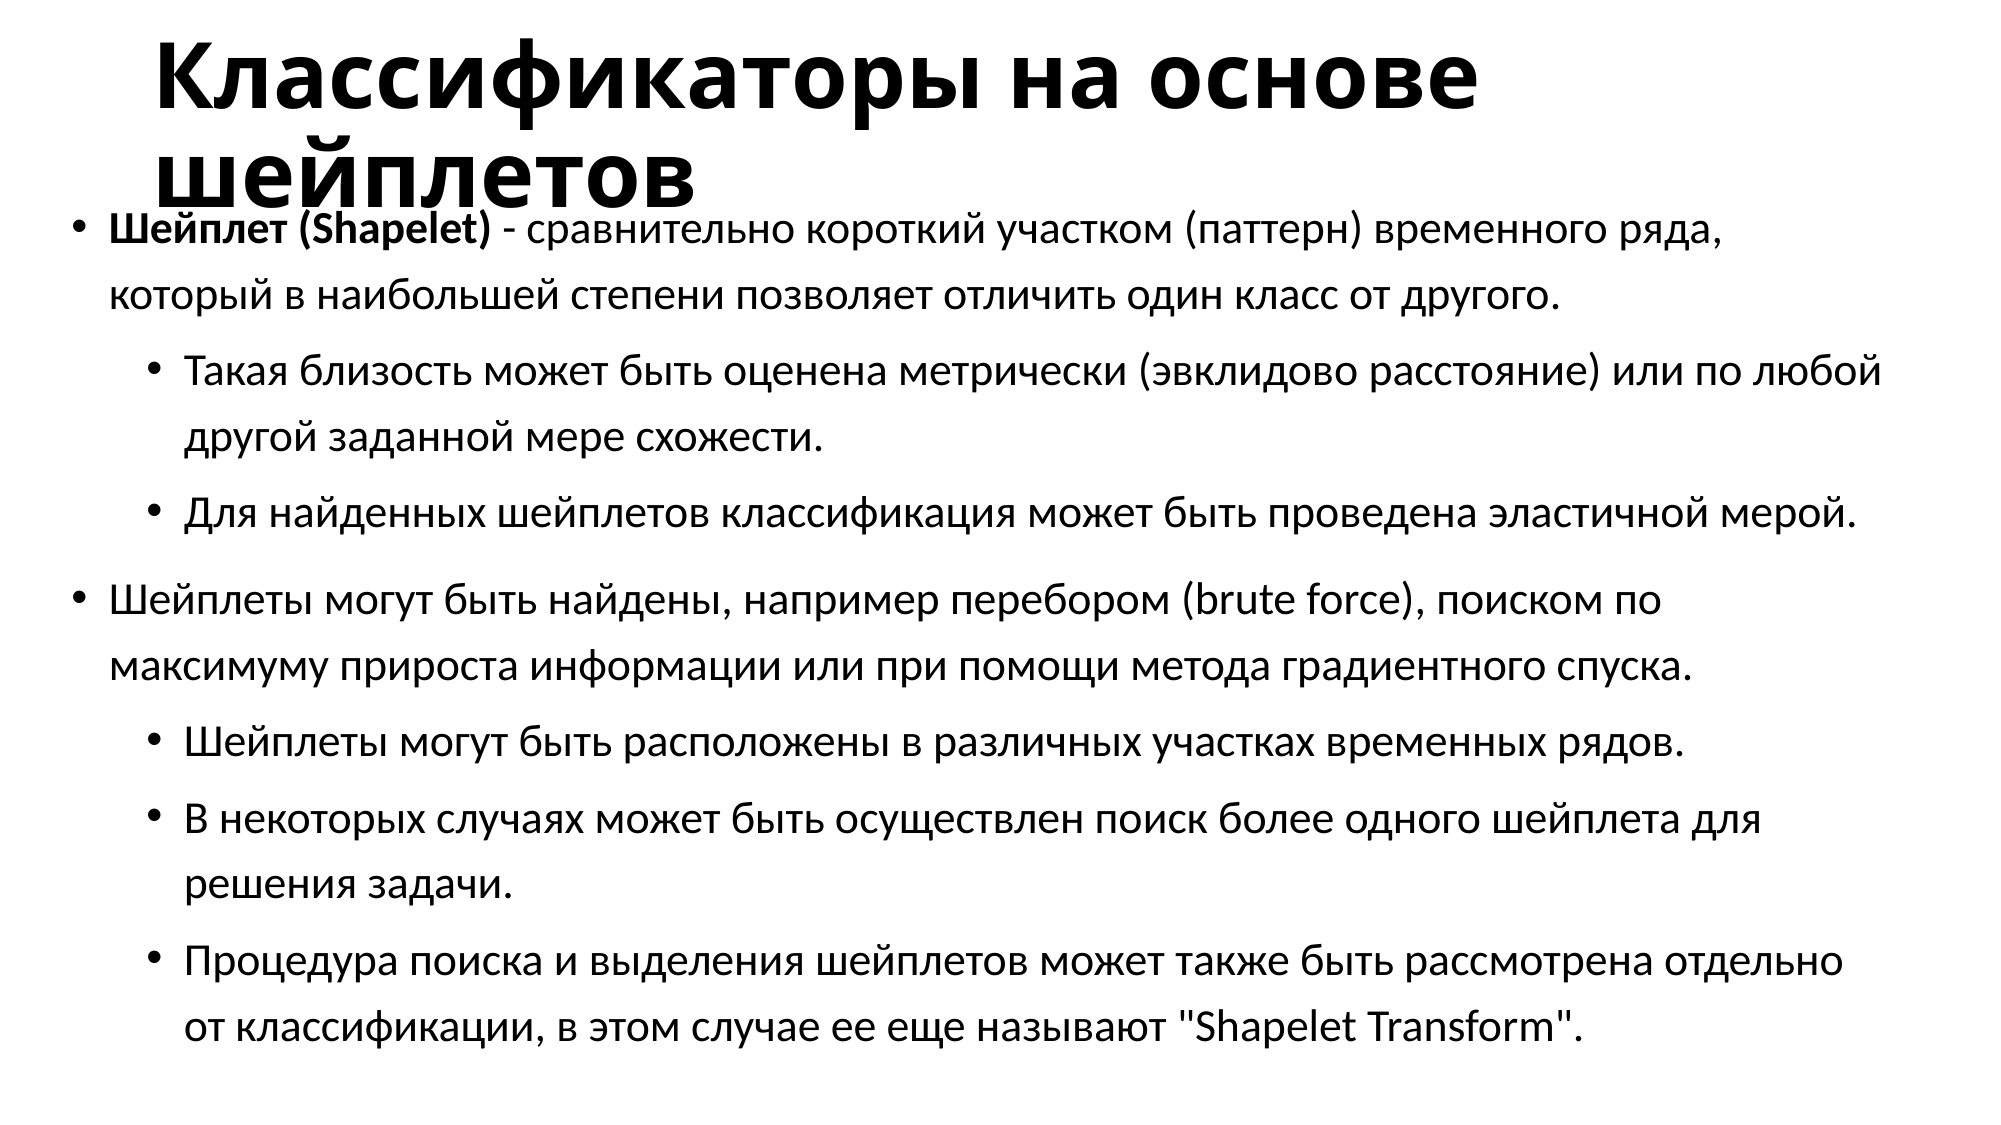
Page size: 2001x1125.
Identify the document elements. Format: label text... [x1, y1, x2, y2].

list Шейплет (Shapelet) - сравнительно короткий участком (паттерн) временного ряда, который в наибольшей степени позволяет отличить один класс от другого. Такая близость может быть оценена метрически (эвклидово расстояние) или по любой другой заданной мере схожести. Для найденных шейплетов классификация может быть проведена эластичной мерой. Шейплеты могут быть найдены, например перебором (brute force), поиском по максимуму прироста информации или при помощи метода градиентного спуска. Шейплеты могут быть расположены в различных участках временных рядов. В некоторых случаях может быть осуществлен поиск более одного шейплета для решения задачи. Процедура поиска и выделения шейплетов может также быть рассмотрена отдельно от классификации, в этом случае ее еще называют "Shapelet Transform". [56, 179, 1902, 1102]
title Классификаторы на основе шейплетов [137, 59, 1863, 179]
